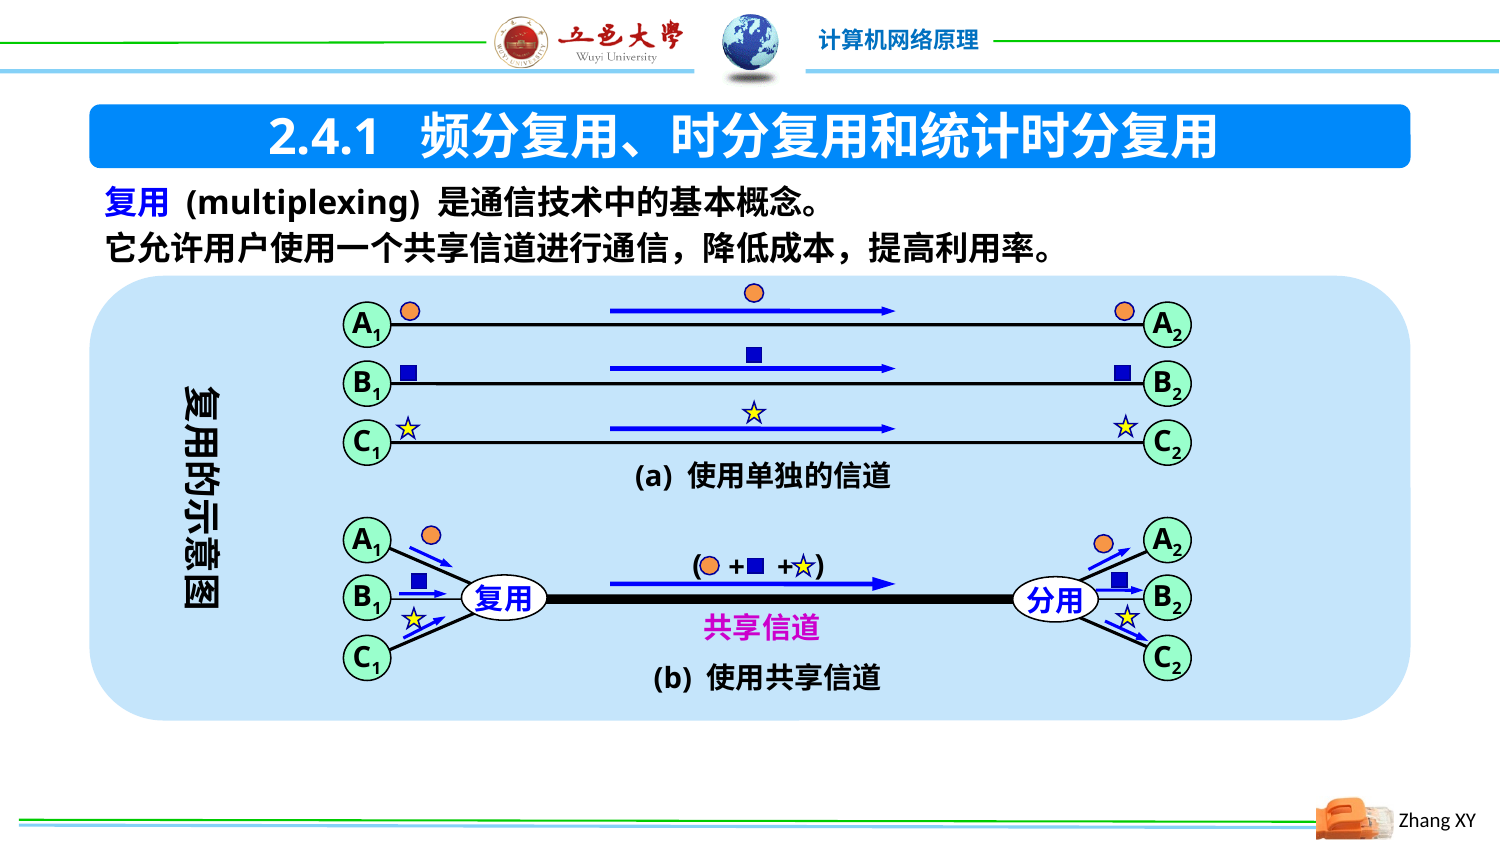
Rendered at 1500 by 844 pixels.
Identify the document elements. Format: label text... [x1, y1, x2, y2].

picture [494, 15, 697, 69]
text_box [1247, 104, 1411, 169]
text_box [89, 104, 253, 168]
text_box 复用的示意图 [158, 364, 234, 632]
text_box 复用 (multiplexing) 是通信技术中的基本概念。 它允许用户使用一个共享信道进行通信，降低成本，提高利用率。 [89, 168, 1347, 275]
picture [1316, 796, 1394, 840]
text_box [343, 283, 1192, 501]
picture [720, 12, 780, 88]
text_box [343, 517, 1192, 704]
text_box [87, 274, 1413, 723]
text_box 2.4.1 频分复用、时分复用和统计时分复用 [253, 97, 1247, 168]
